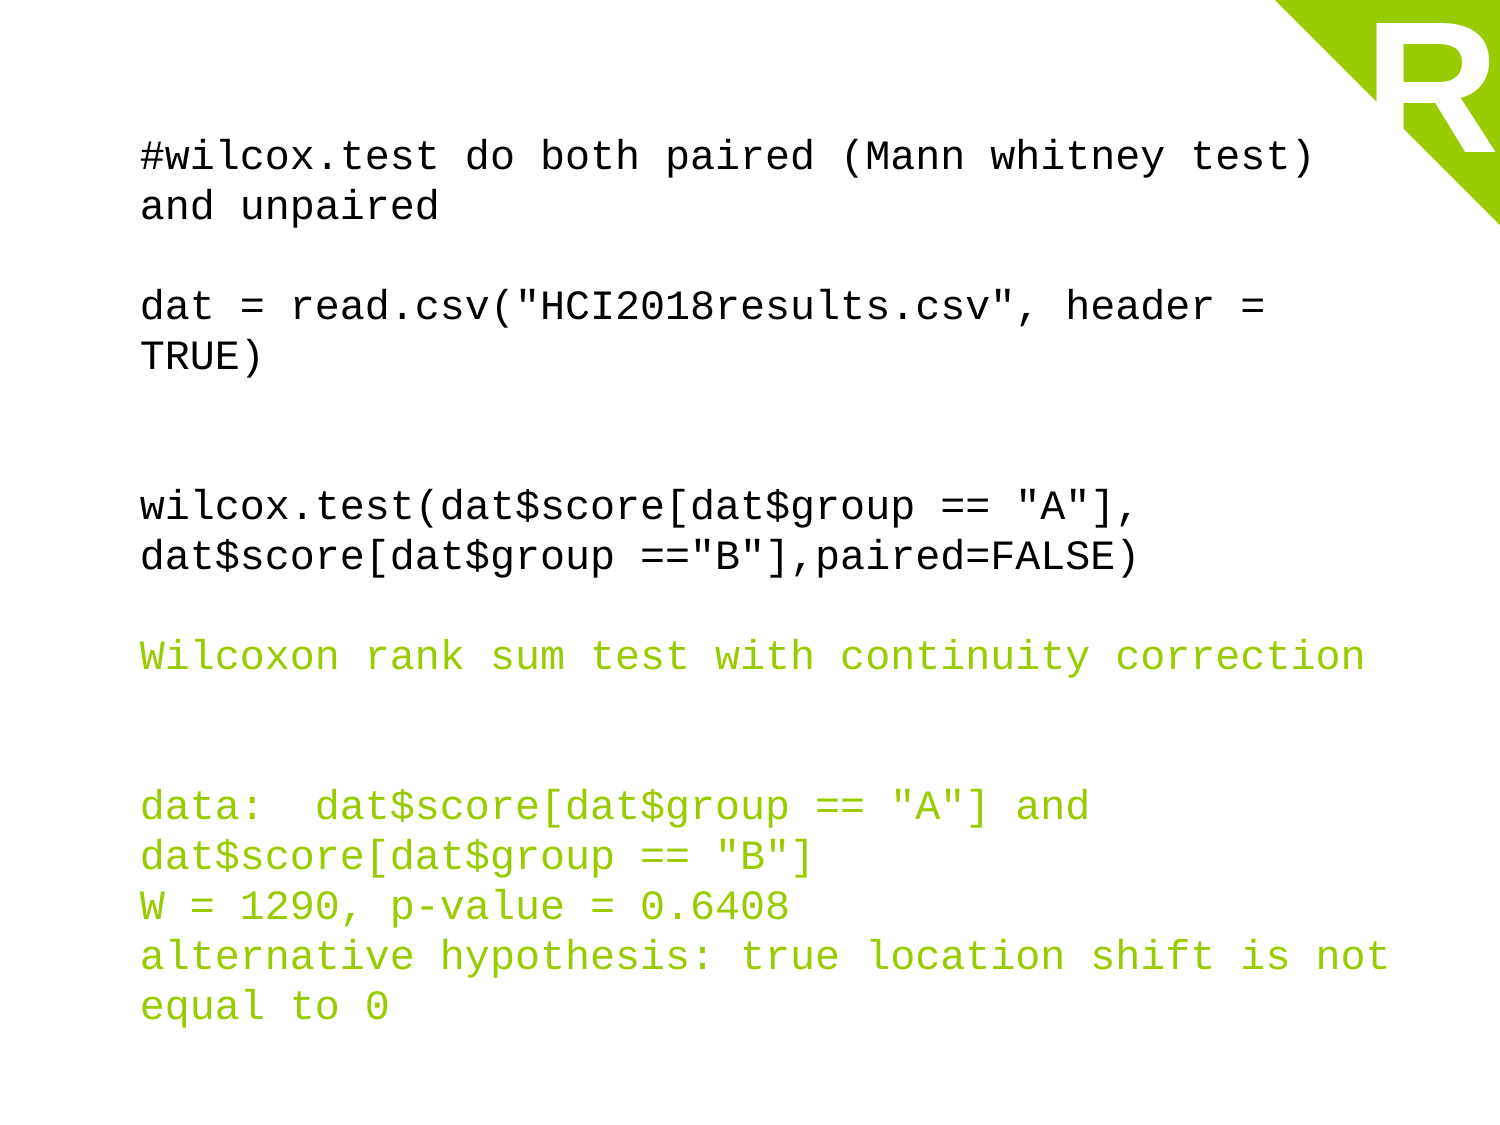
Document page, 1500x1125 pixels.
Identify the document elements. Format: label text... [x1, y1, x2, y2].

text_box #wilcox.test do both paired (Mann whitney test) and unpaired dat = read.csv("HCI2018results.csv", header = TRUE) wilcox.test(dat$score[dat$group == "A"], dat$score[dat$group =="B"],paired=FALSE) Wilcoxon rank sum test with continuity correction data: dat$score[dat$group == "A"] and dat$score[dat$group == "B"] W = 1290, p-value = 0.6408 alternative hypothesis: true location shift is not equal to 0 [125, 120, 1428, 1125]
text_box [1274, 0, 1500, 226]
